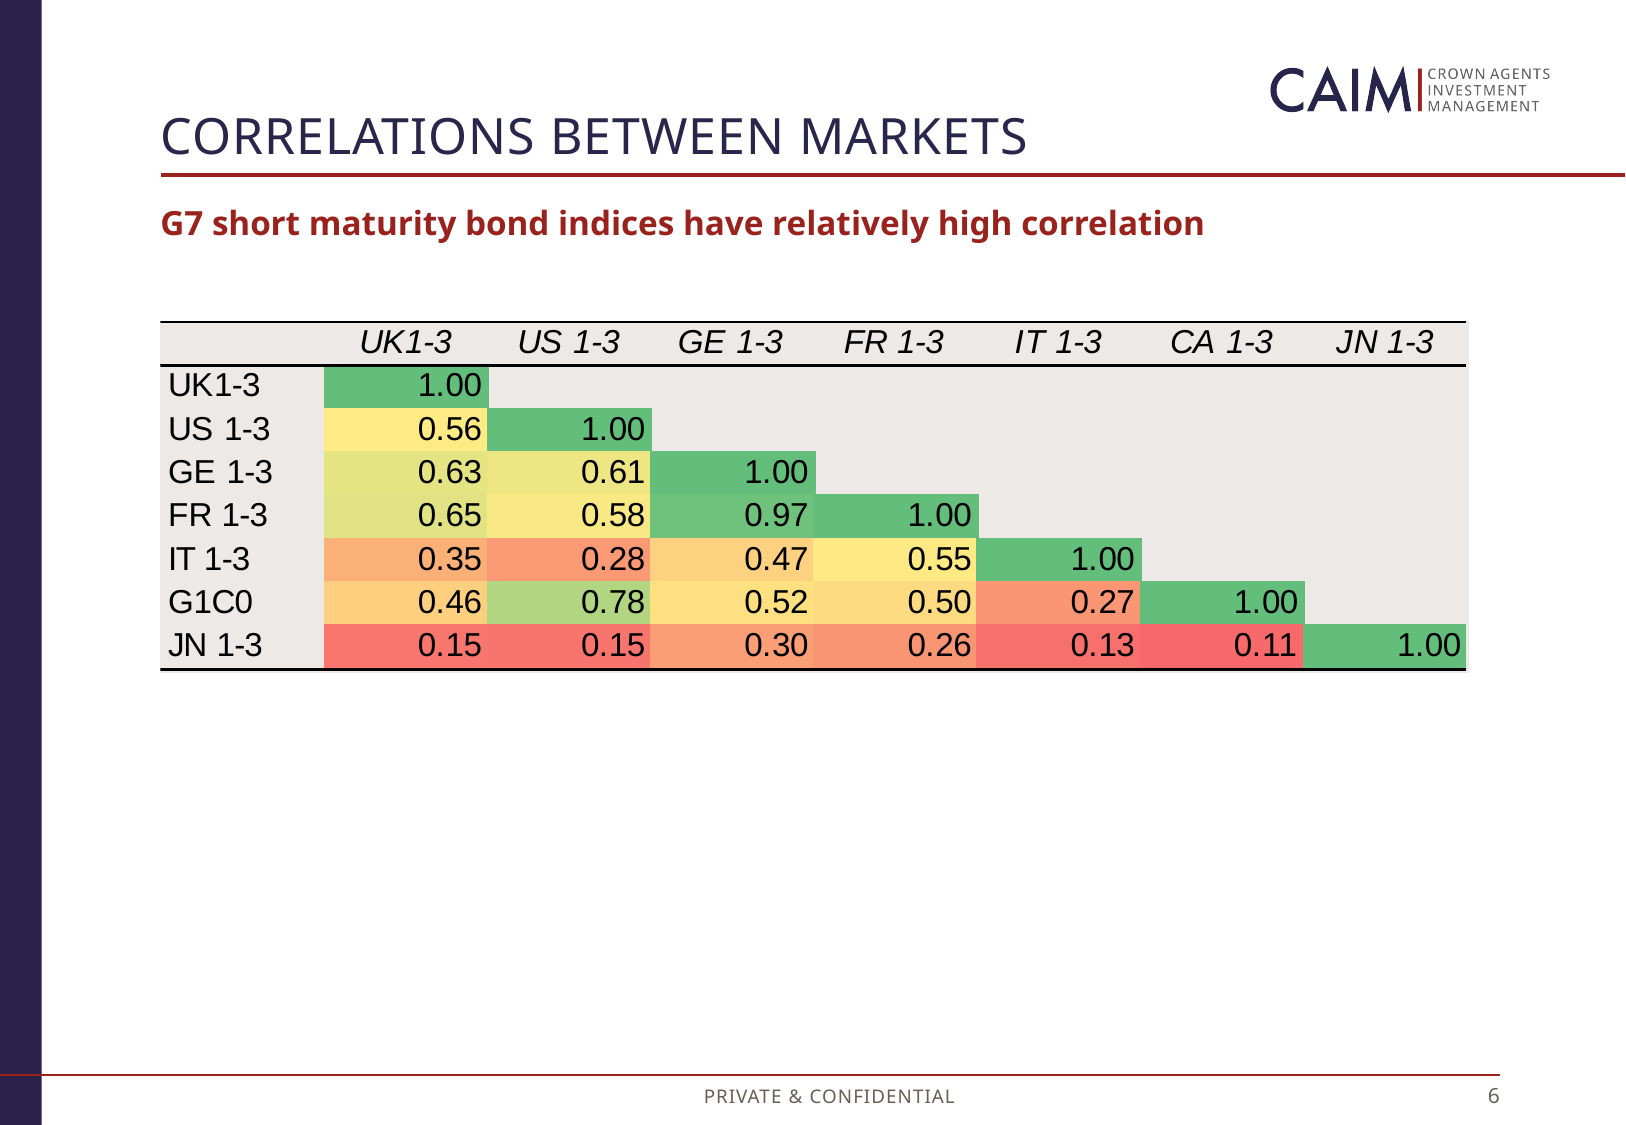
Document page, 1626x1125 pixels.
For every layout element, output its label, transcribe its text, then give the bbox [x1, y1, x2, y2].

title Correlations between markets [160, 109, 1197, 166]
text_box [160, 320, 1469, 673]
list G7 short maturity bond indices have relatively high correlation [160, 201, 1497, 243]
picture [1253, 61, 1555, 128]
